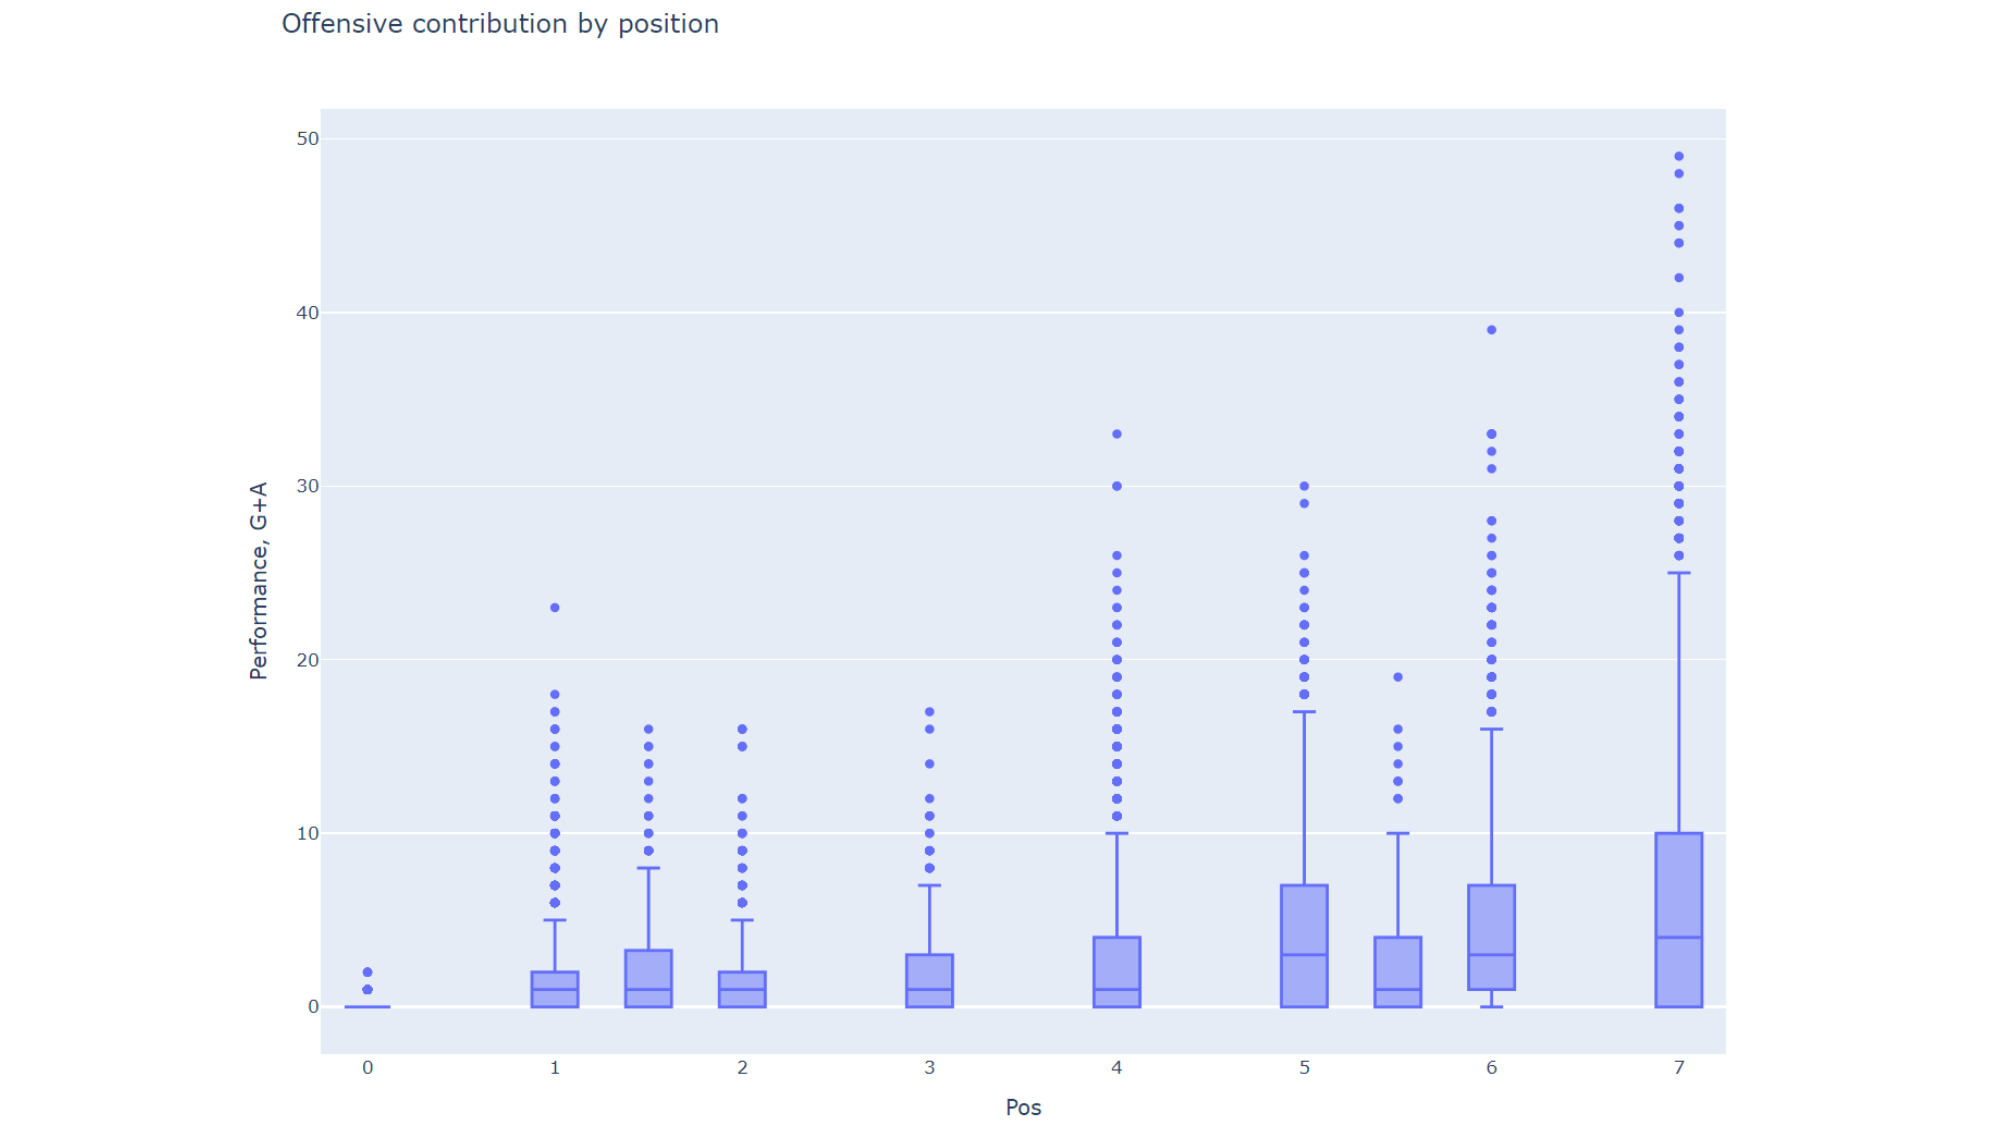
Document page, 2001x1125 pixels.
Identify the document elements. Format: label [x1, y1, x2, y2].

picture [201, 0, 1799, 1125]
